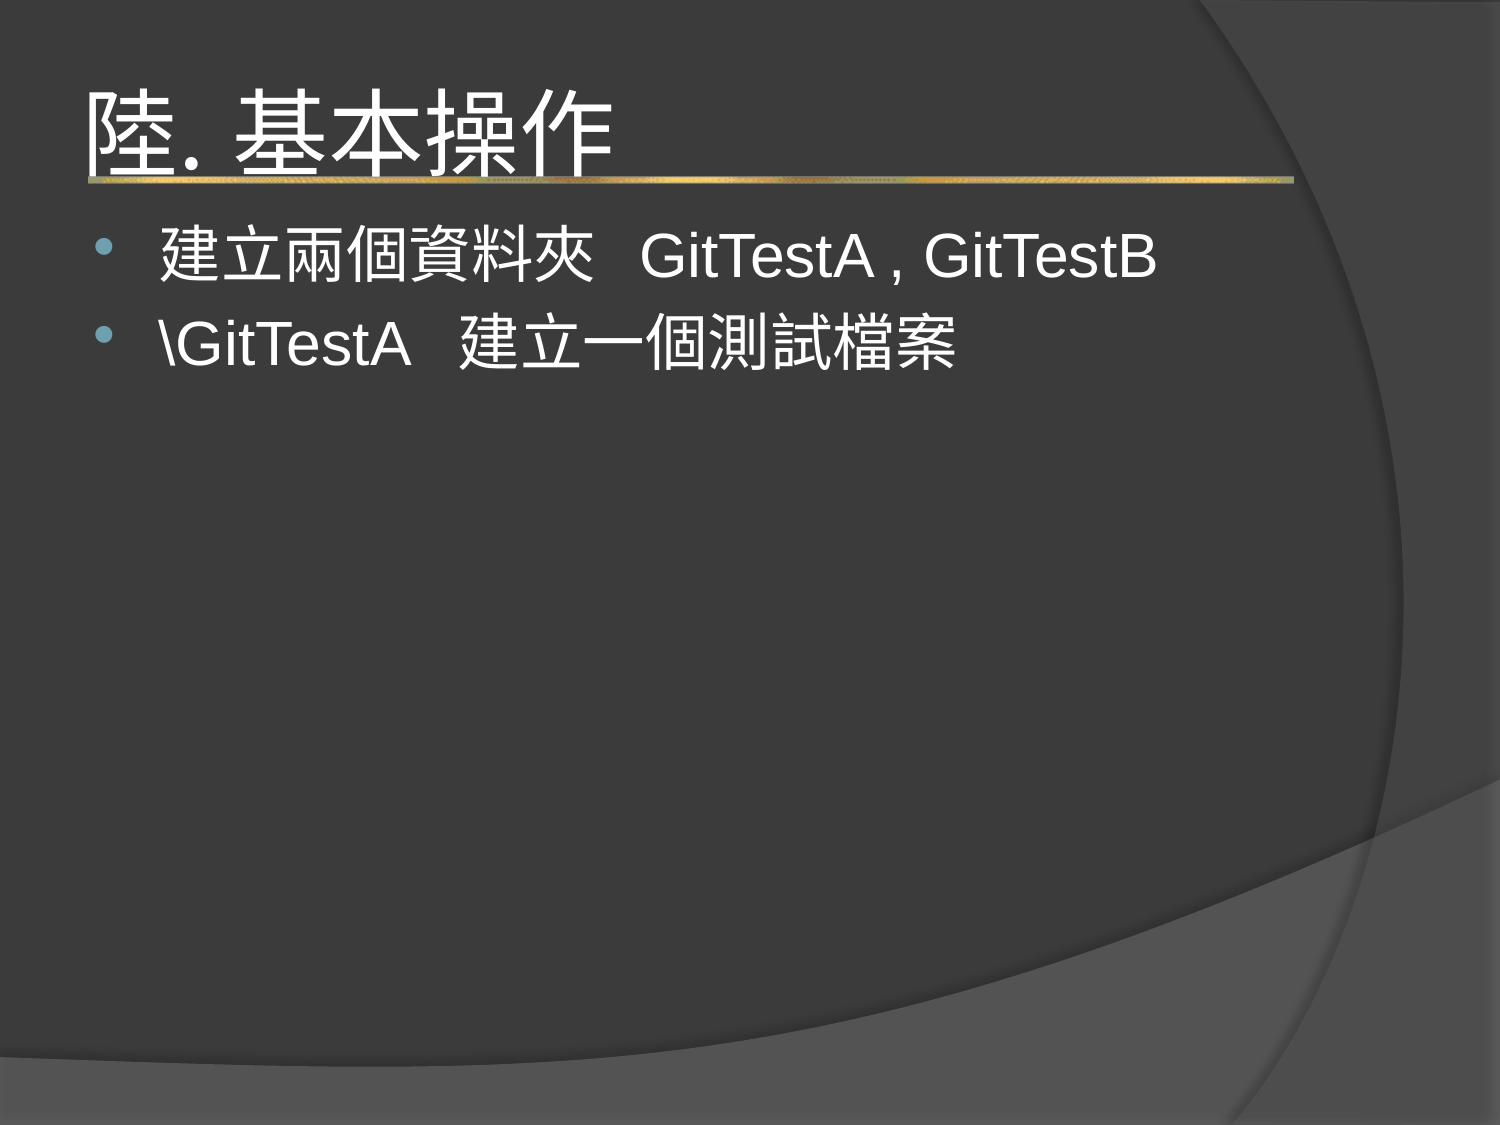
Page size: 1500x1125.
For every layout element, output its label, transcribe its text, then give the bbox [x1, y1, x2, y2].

list 建立兩個資料夾 GitTestA , GitTestB \GitTestA 建立一個測試檔案 [75, 208, 1300, 1005]
title 基本操作 [75, 45, 1300, 197]
